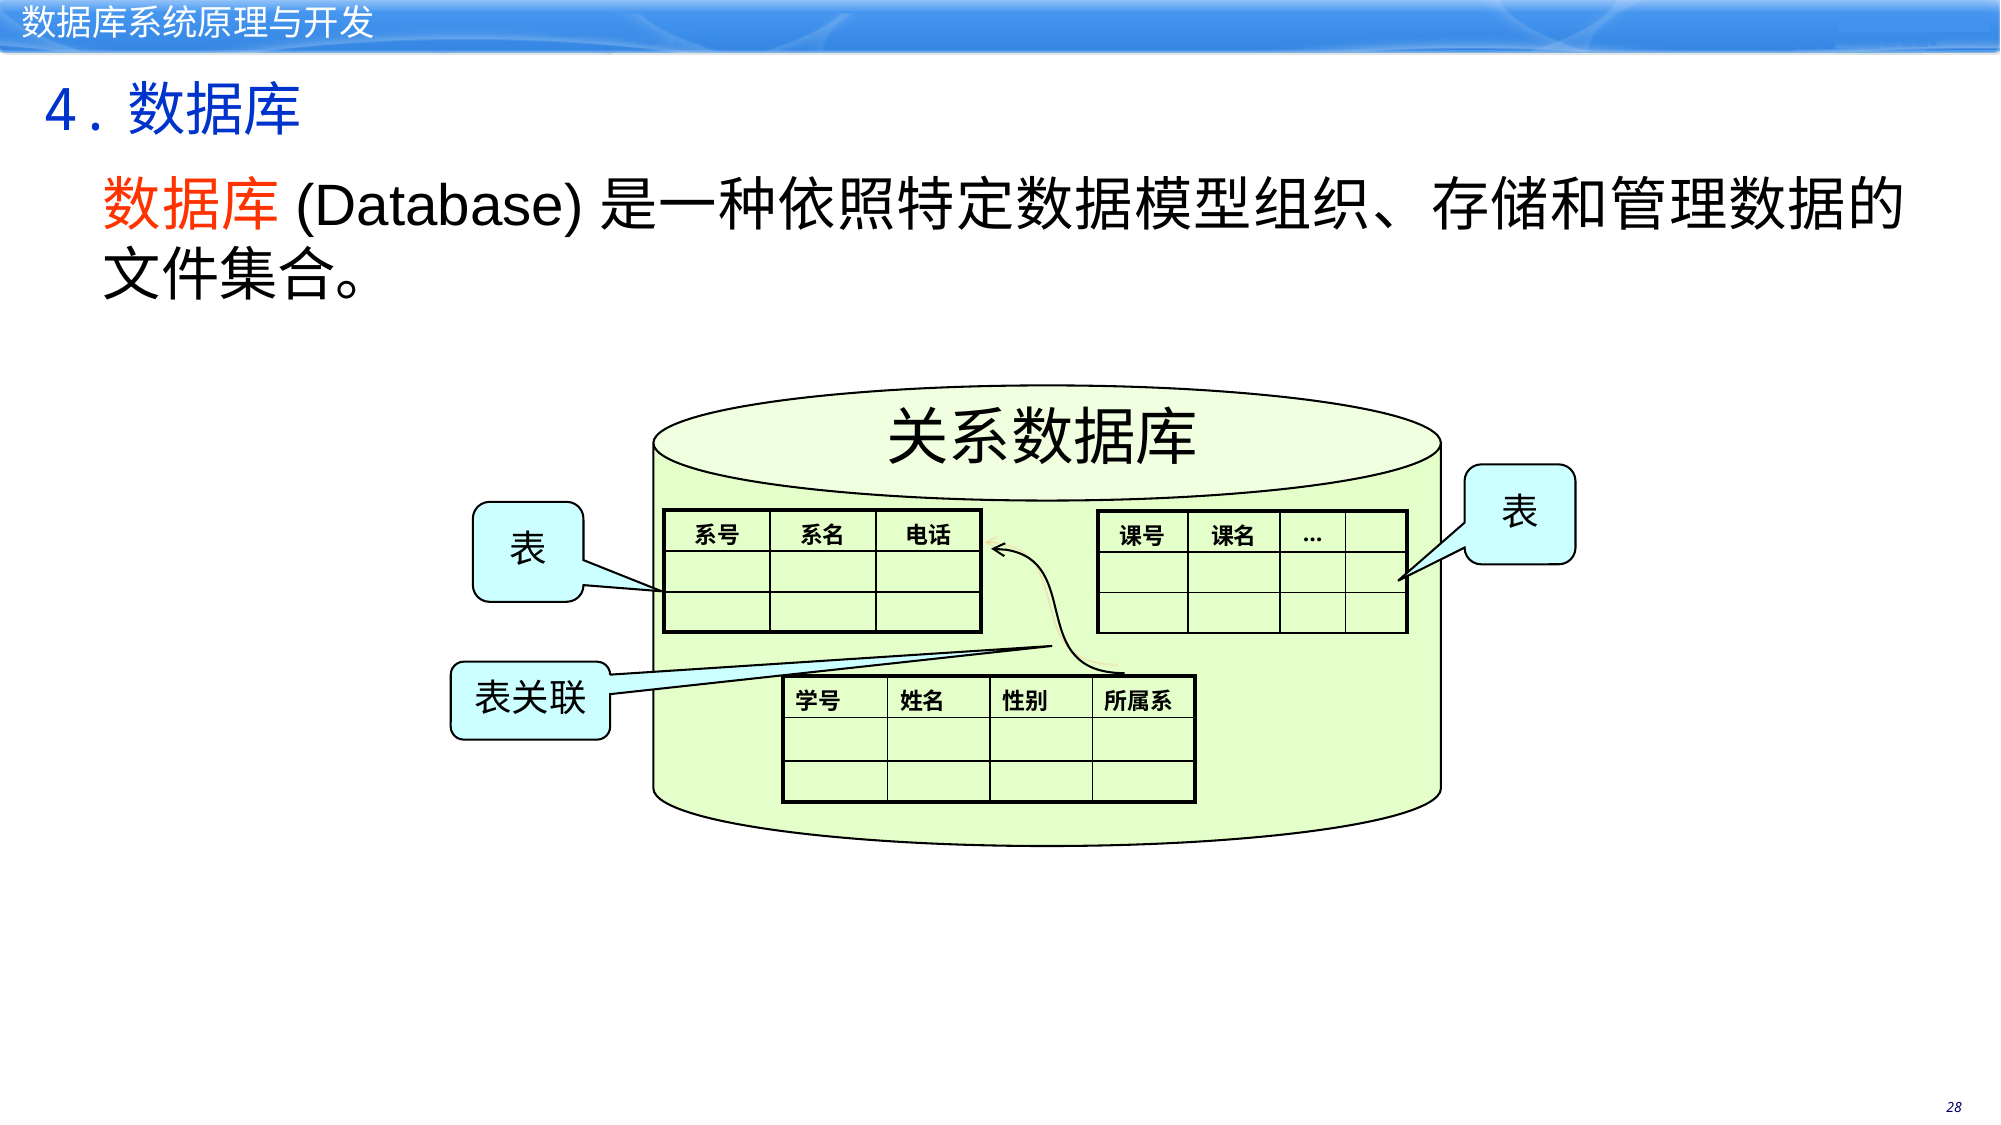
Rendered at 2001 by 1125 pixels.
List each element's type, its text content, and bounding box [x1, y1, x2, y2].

table_header … [1281, 513, 1345, 551]
table_cell [666, 593, 769, 630]
table_cell [1346, 593, 1405, 632]
table_cell [1281, 593, 1345, 632]
table_header 系号 [666, 512, 769, 550]
table_cell [1093, 762, 1193, 800]
table_cell [877, 552, 979, 591]
table_cell [785, 762, 887, 800]
text_box 表 [1398, 464, 1576, 581]
table_cell [877, 593, 979, 630]
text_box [990, 548, 1125, 674]
table_cell [771, 593, 875, 630]
table_cell [888, 718, 989, 760]
table_header 系名 [771, 512, 875, 550]
table_cell [666, 552, 769, 591]
table_cell [1189, 553, 1279, 592]
table_header 电话 [877, 512, 979, 550]
table_cell [1093, 718, 1193, 760]
text_box 表关联 [450, 650, 985, 740]
table_header 所属系 [1093, 678, 1193, 717]
table_cell [1346, 553, 1405, 592]
table_cell [1130, 593, 1187, 632]
text_box 关系数据库 [796, 394, 1289, 474]
text_box 表 [472, 501, 662, 602]
table_header 性别 [991, 681, 1092, 717]
text_box [653, 397, 1441, 671]
table_cell [1130, 553, 1187, 592]
table_cell [991, 718, 1092, 760]
table_header [1346, 513, 1405, 551]
text_box [653, 560, 1441, 847]
table_cell [991, 762, 1092, 800]
table_header 学号 [785, 678, 887, 717]
table_cell [888, 762, 989, 800]
picture [0, 0, 2000, 55]
table_cell [1189, 593, 1279, 632]
text_box 数据库(Database)是一种依照特定数据模型组织、存储和管理数据的文件集合。 [90, 160, 1920, 314]
table_header 课名 [1189, 513, 1279, 551]
table_cell [1281, 553, 1345, 592]
table_cell [771, 552, 875, 591]
text_box 4.数据库 [31, 66, 1023, 149]
table_header 课号 [1100, 513, 1187, 551]
table_cell [785, 718, 887, 760]
table_header 姓名 [888, 678, 989, 717]
